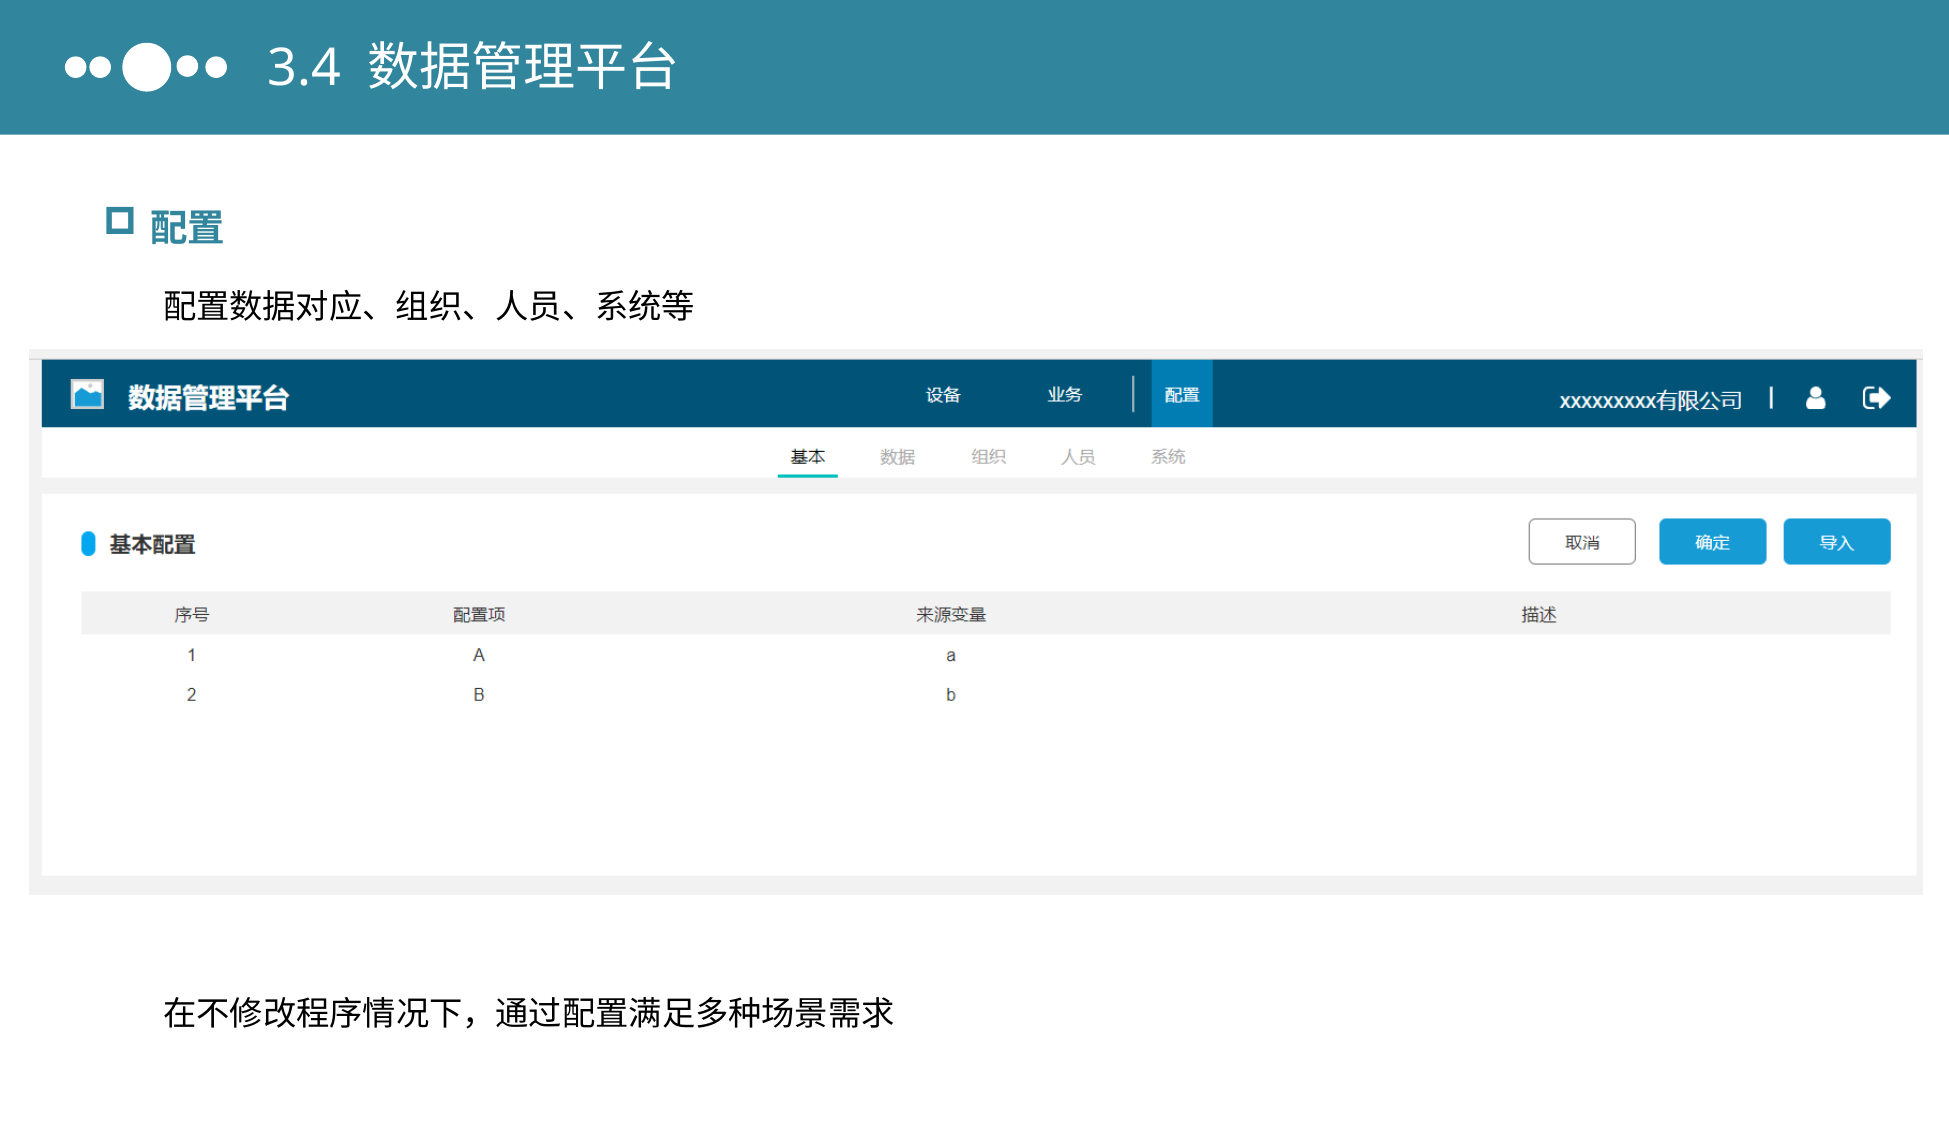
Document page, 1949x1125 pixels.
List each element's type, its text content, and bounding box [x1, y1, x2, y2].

text_box 在不修改程序情况下，通过配置满足多种场景需求 [148, 964, 910, 1039]
text_box 3.4 数据管理平台 [257, 28, 690, 101]
text_box 配置 [88, 196, 241, 257]
text_box 配置数据对应、组织、人员、系统等 [148, 257, 711, 333]
picture [29, 349, 1923, 896]
